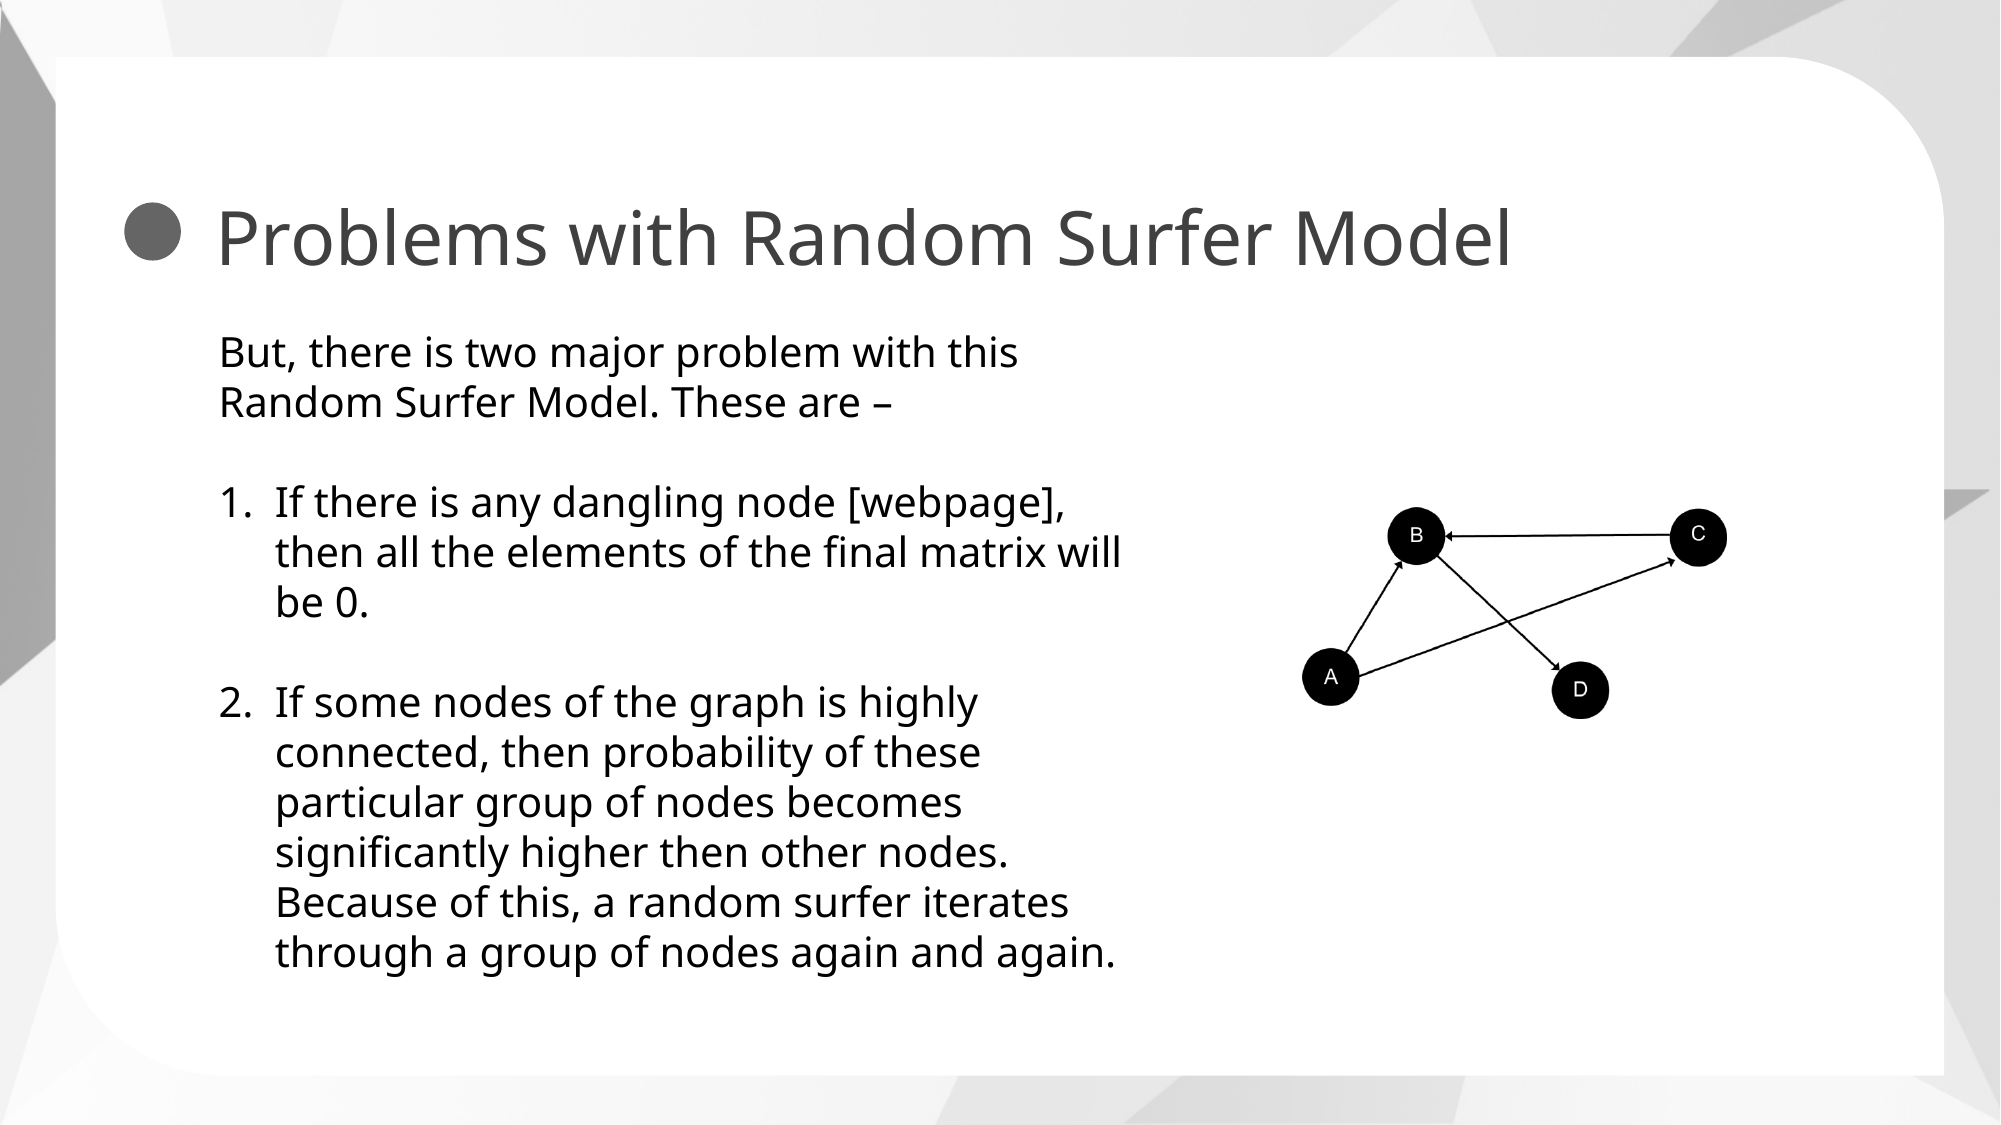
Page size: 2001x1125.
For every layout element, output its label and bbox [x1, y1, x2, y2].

picture [0, 0, 2001, 1125]
text_box [55, 56, 1945, 1076]
